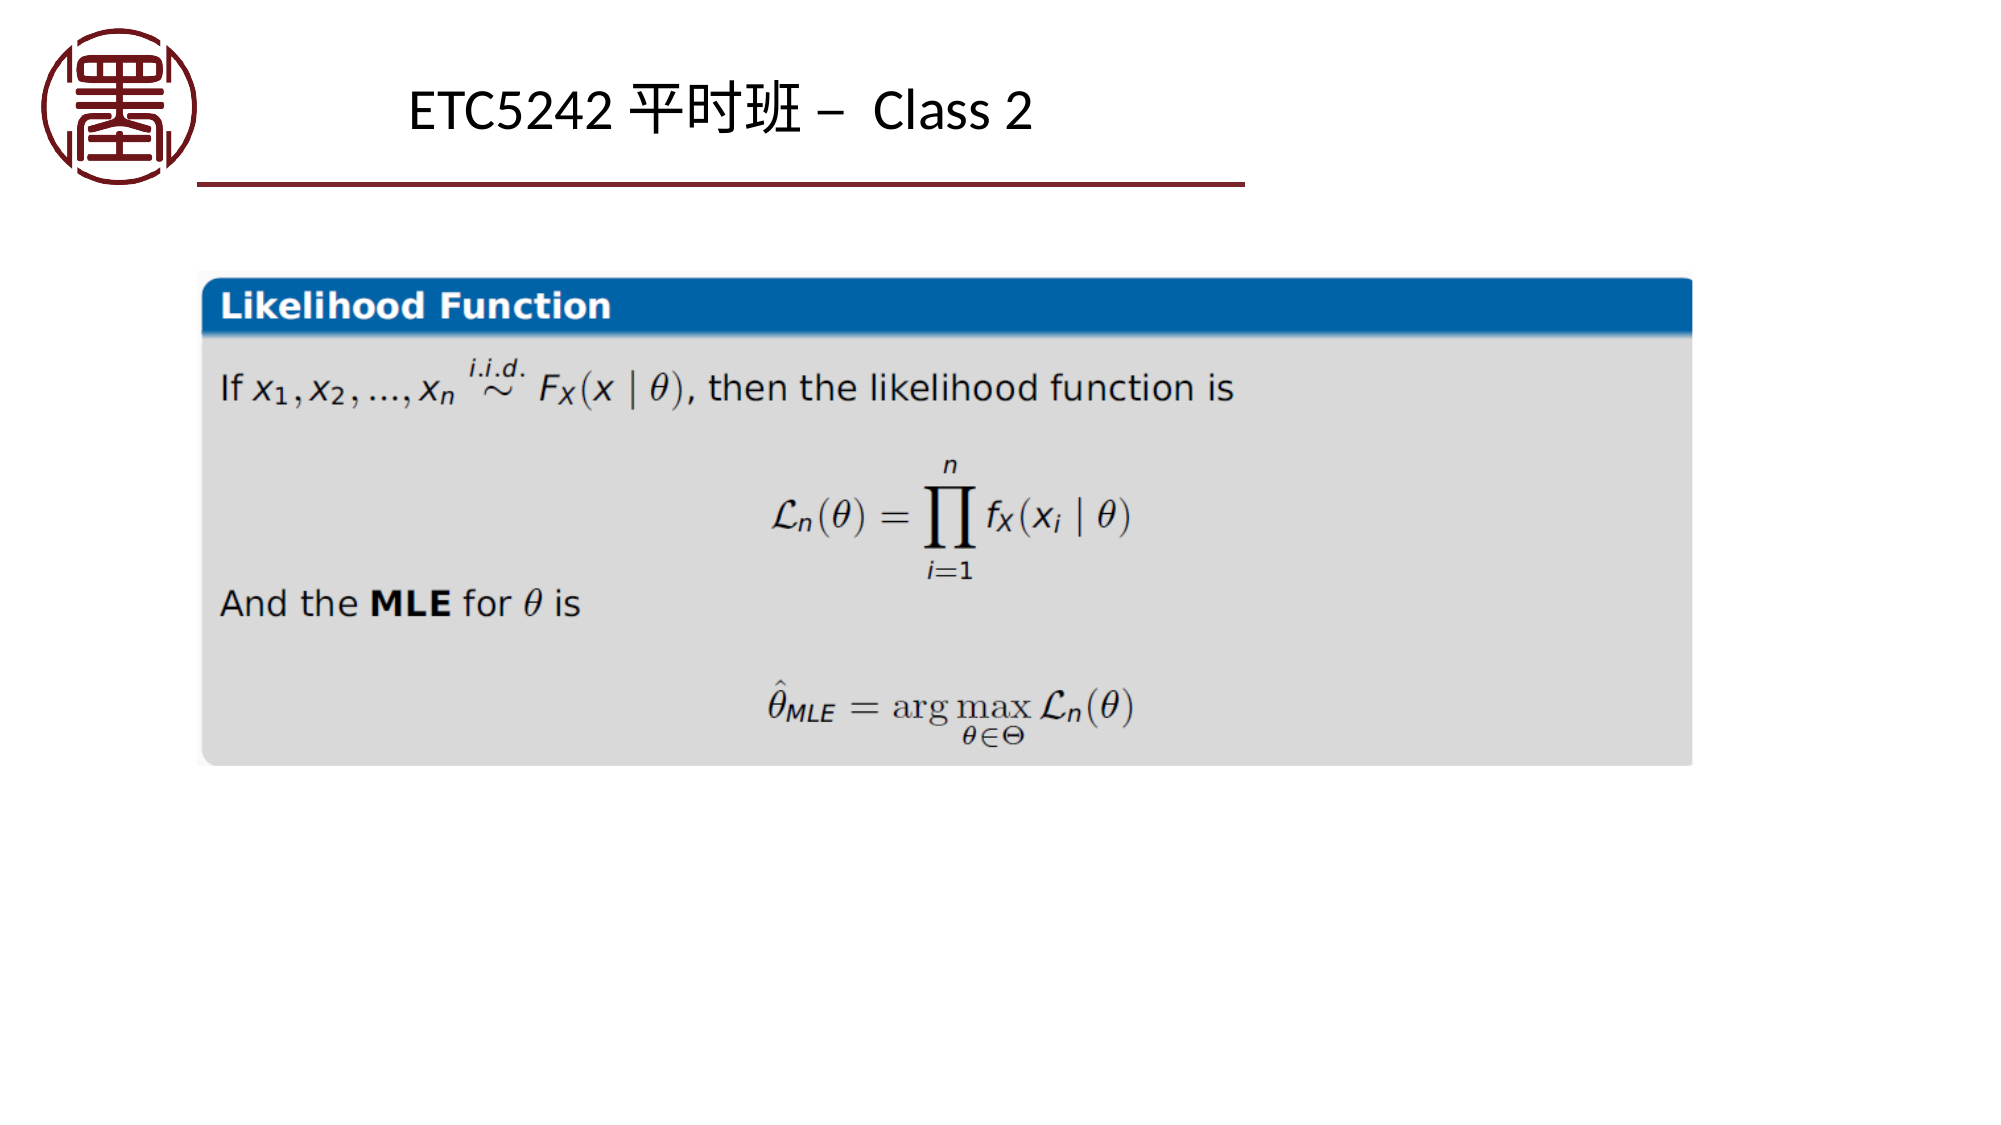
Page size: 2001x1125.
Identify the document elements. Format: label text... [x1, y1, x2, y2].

text_box ETC5242平时班 – Class 2 [394, 63, 1050, 149]
picture [41, 28, 197, 185]
picture [196, 271, 1693, 766]
